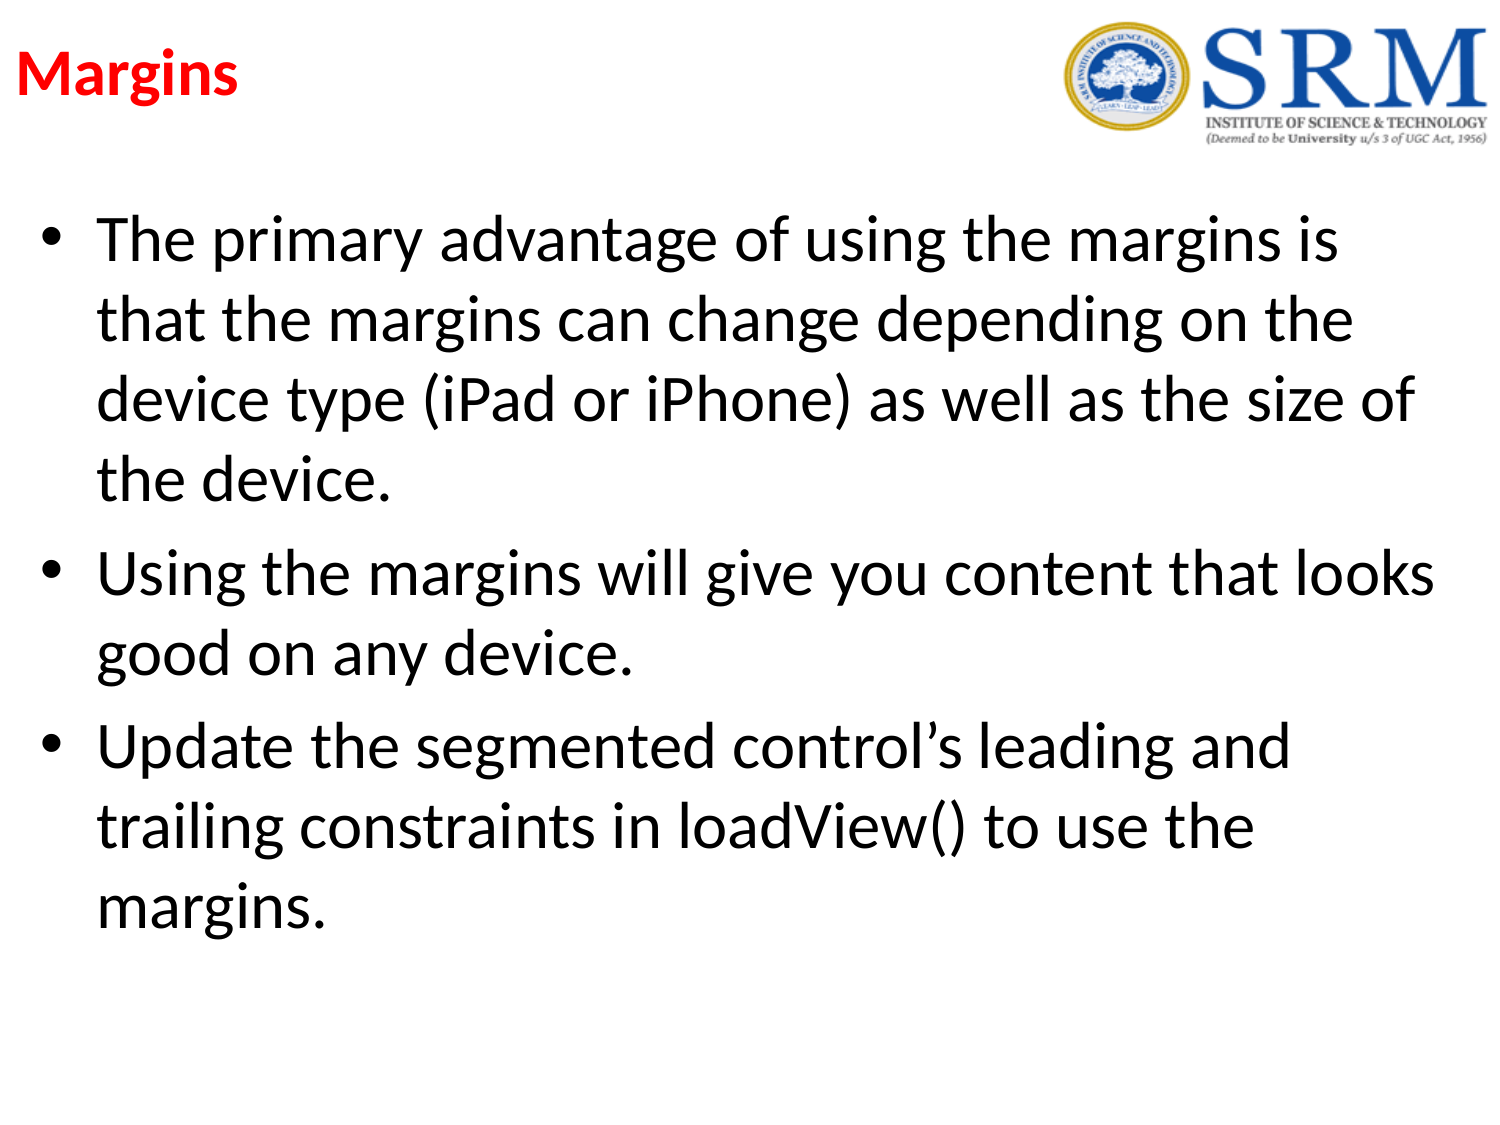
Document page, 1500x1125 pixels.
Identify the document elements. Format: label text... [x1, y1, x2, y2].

title Margins [0, 0, 1057, 138]
picture [1059, 0, 1500, 162]
list The primary advantage of using the margins is that the margins can change depending on the device type (iPad or iPhone) as well as the size of the device. Using the margins will give you content that looks good on any device. Update the segmented control’s leading and trailing constraints in loadView() to use the margins. [24, 187, 1475, 1050]
